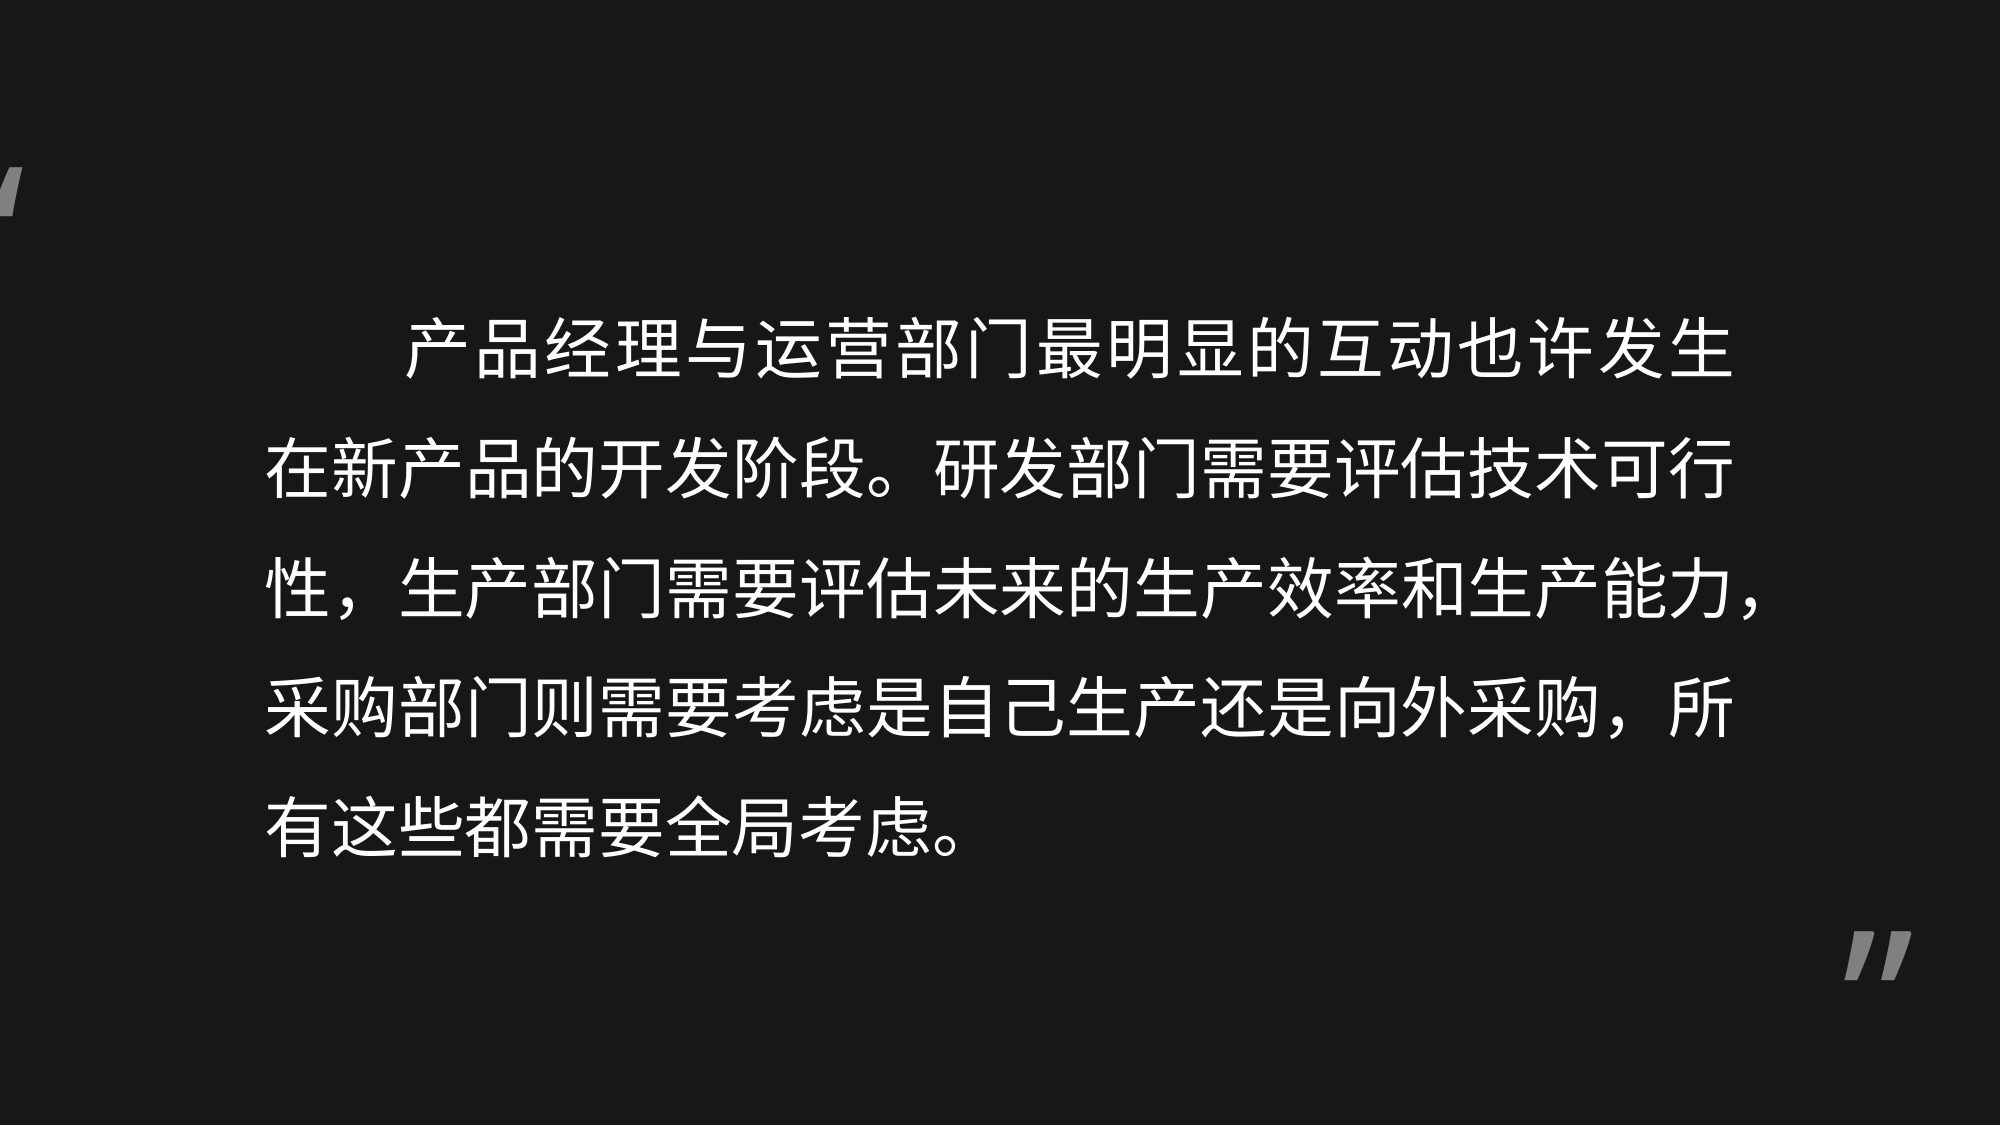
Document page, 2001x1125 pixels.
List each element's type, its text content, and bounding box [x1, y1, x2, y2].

text_box “ [0, 102, 111, 358]
text_box ” [1827, 867, 2000, 1123]
text_box 产品经理与运营部门最明显的互动也许发生在新产品的开发阶段。研发部门需要评估技术可行性，生产部门需要评估未来的生产效率和生产能力，采购部门则需要考虑是自己生产还是向外采购，所有这些都需要全局考虑。 [249, 259, 1750, 874]
